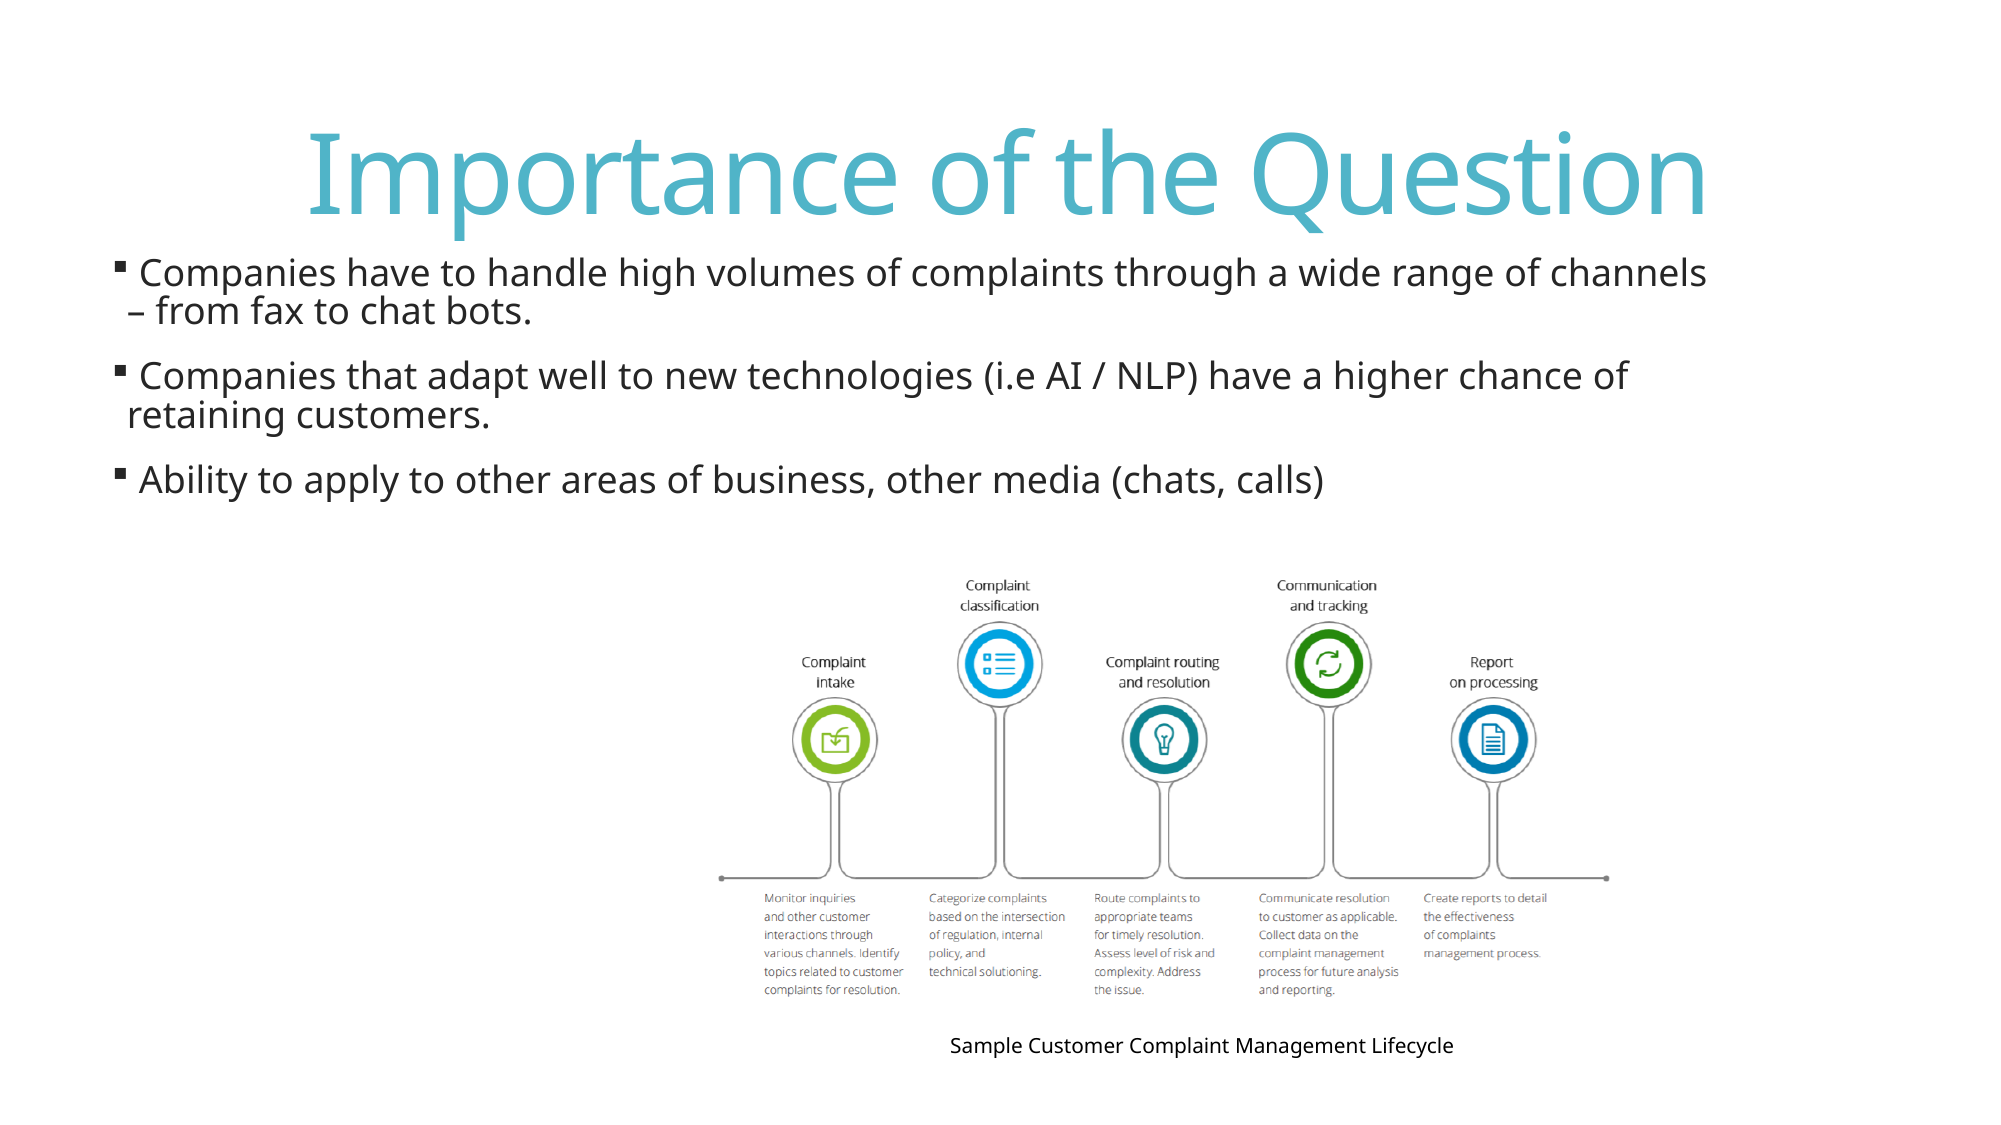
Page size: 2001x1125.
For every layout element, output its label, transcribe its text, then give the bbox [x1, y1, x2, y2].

picture [674, 554, 1653, 1026]
title Importance of the Question [291, 112, 1942, 249]
list Companies have to handle high volumes of complaints through a wide range of channels – from fax to chat bots. Companies that adapt well to new technologies (i.e AI / NLP) have a higher chance of retaining customers. Ability to apply to other areas of business, other media (chats, calls) [96, 248, 1747, 909]
text_box Sample Customer Complaint Management Lifecycle [935, 1025, 1719, 1095]
